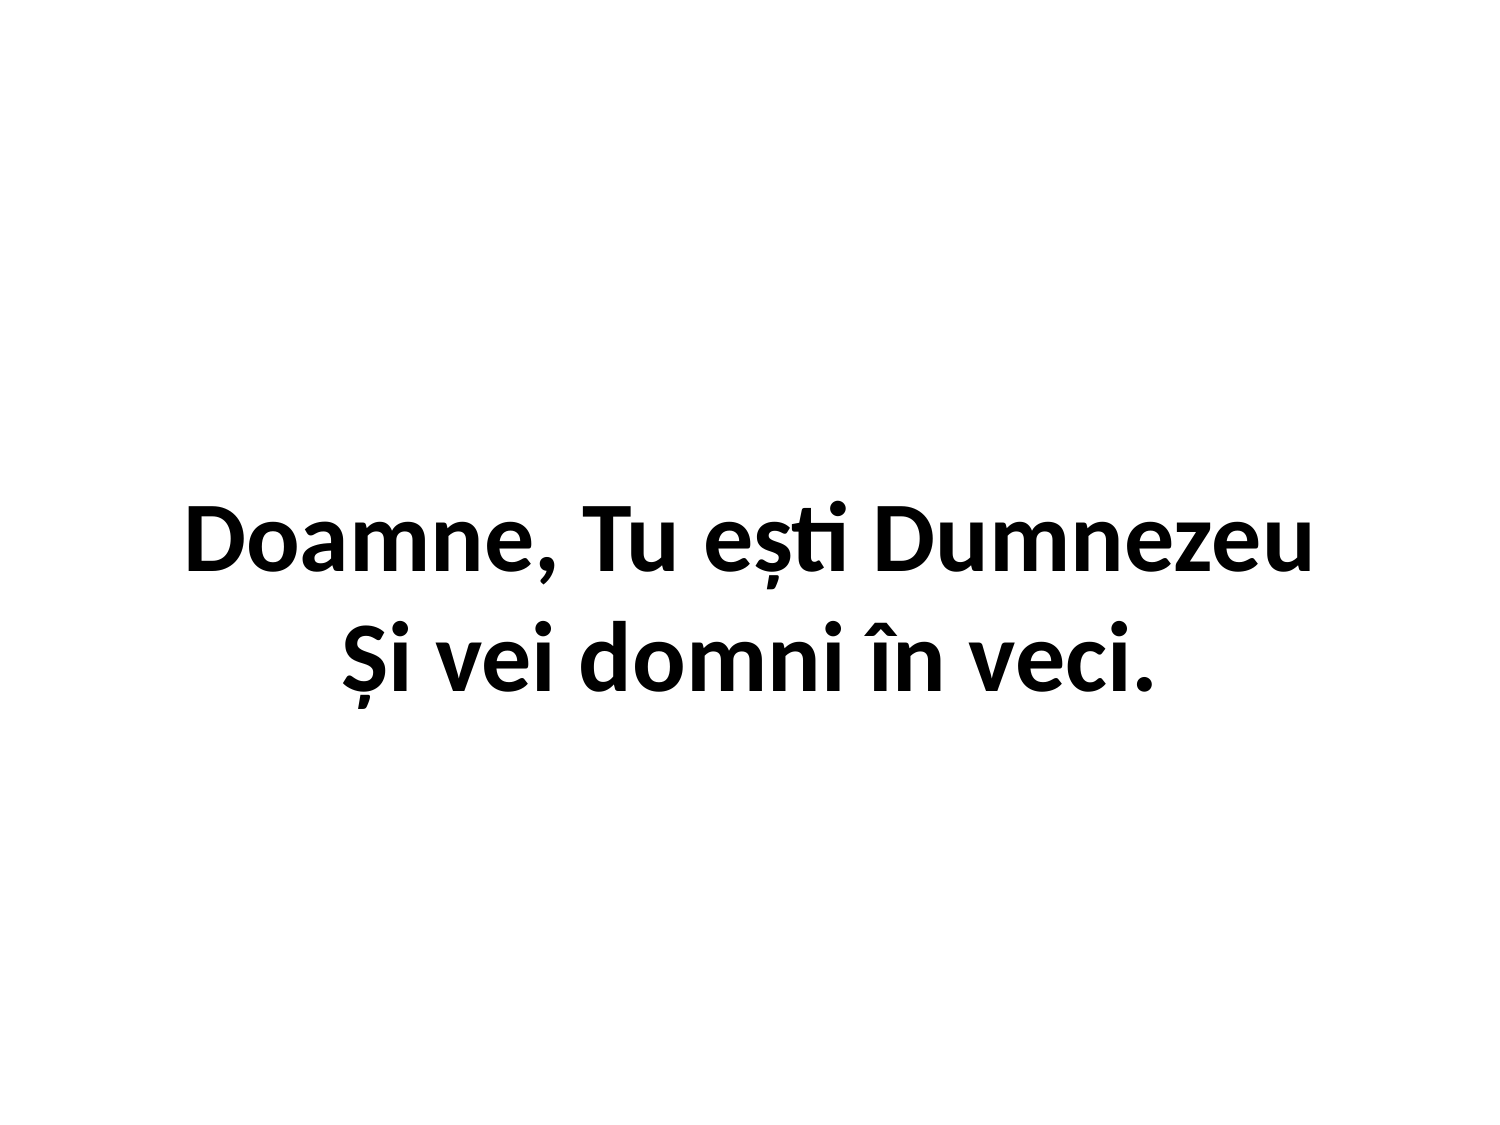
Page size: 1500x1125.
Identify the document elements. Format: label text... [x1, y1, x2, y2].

title Doamne, Tu ești Dumnezeu Și vei domni în veci. [0, 445, 1500, 739]
